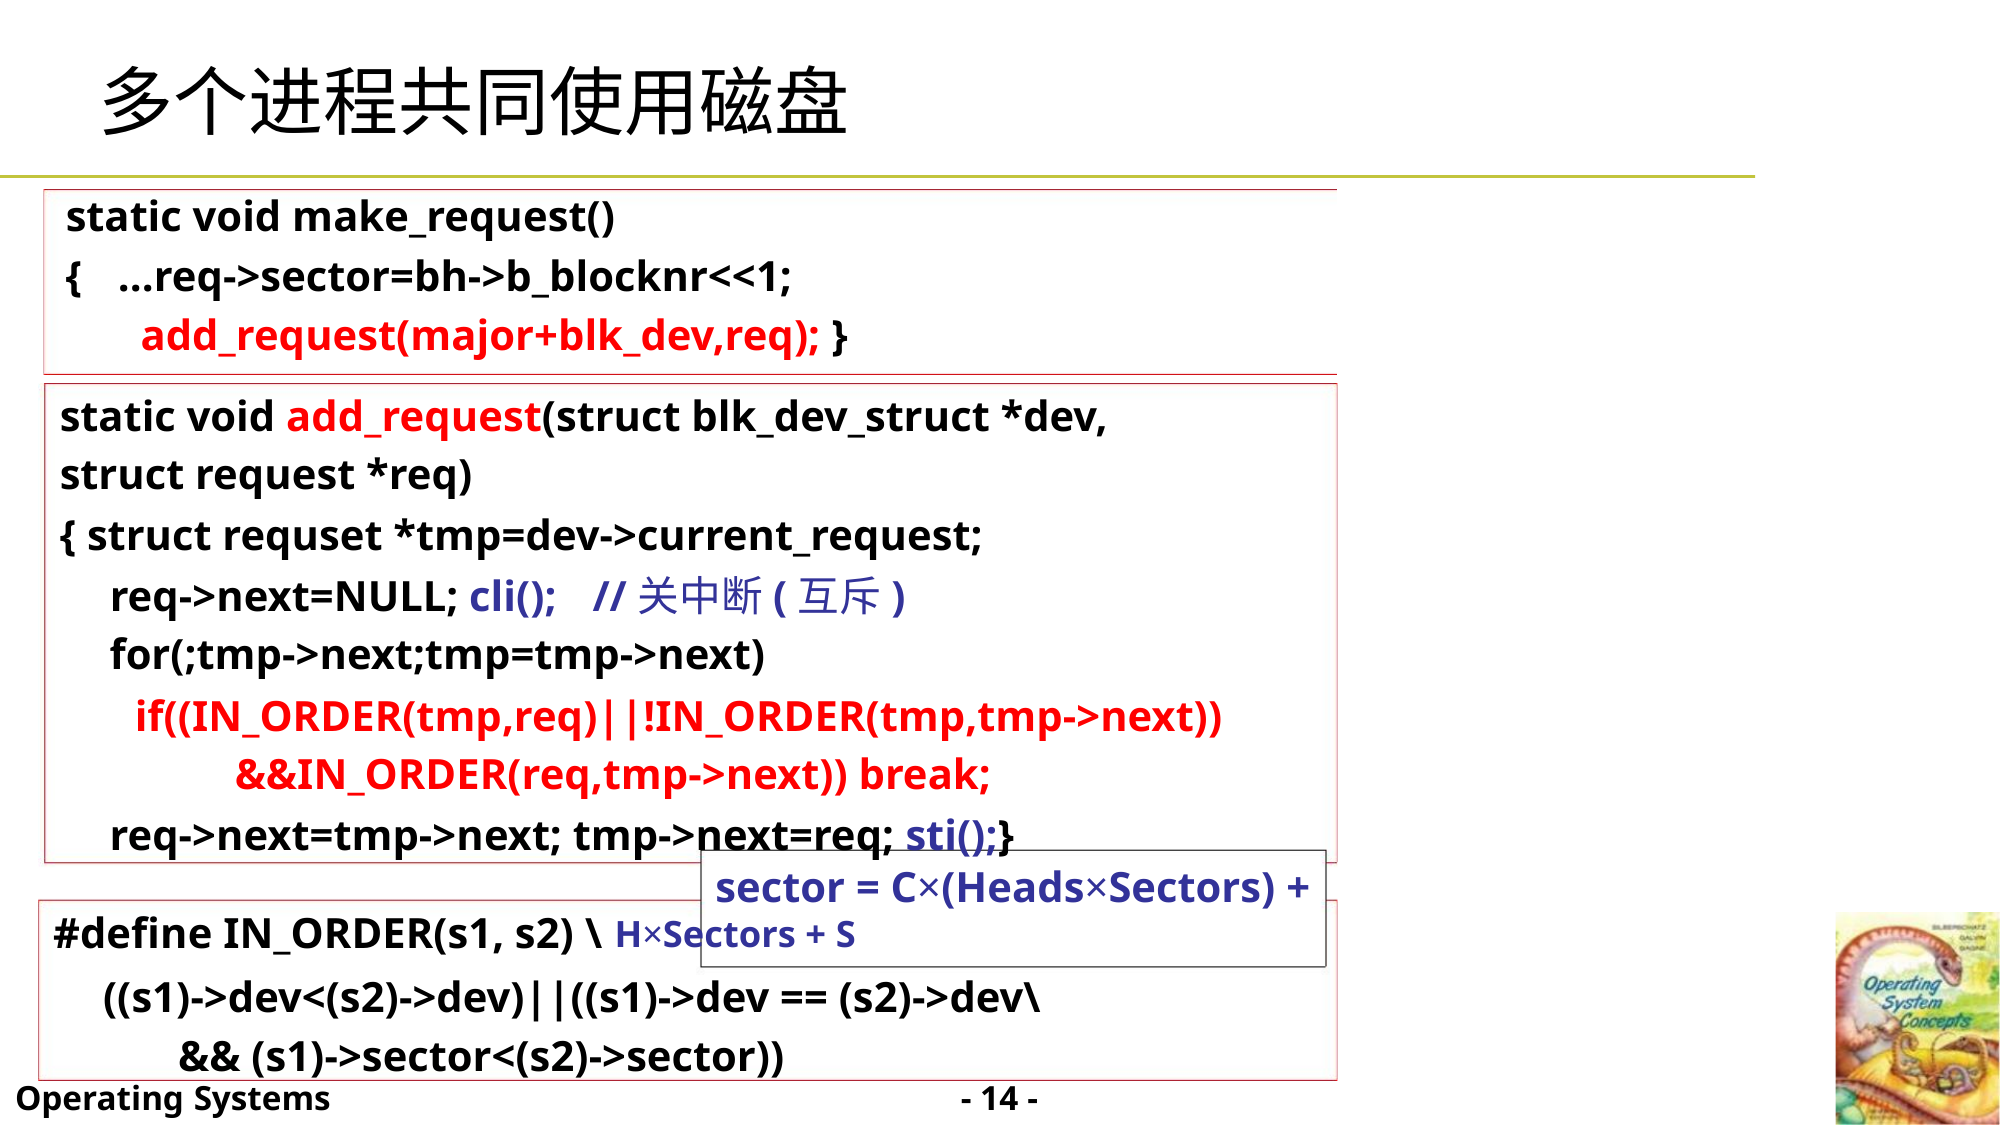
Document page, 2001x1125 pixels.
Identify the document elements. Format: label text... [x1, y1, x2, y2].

text_box [38, 383, 1338, 1079]
text_box { ...req->sector=bh->b_blocknr<<1; add_request(major+blk_dev,req); } [65, 251, 1101, 359]
text_box { struct requset *tmp=dev->current_request; req->next=NULL; cli(); //关中断(互斥) for(;tmp->next;tmp=tmp->next) [59, 511, 1297, 679]
text_box [1835, 912, 2000, 1125]
text_box ((s1)->dev<(s2)->dev)||((s1)->dev == (s2)->dev\ && (s1)->sector<(s2)->sector)) [103, 973, 1455, 1081]
text_box static void make_request() [65, 191, 814, 240]
text_box Operating Systems [15, 1079, 335, 1117]
text_box static void add_request(struct blk_dev_struct *dev, struct request *req) [59, 392, 1527, 499]
text_box if((IN_ORDER(tmp,req)||!IN_ORDER(tmp,tmp->next)) &&IN_ORDER(req,tmp->next)) break; [134, 692, 1518, 799]
text_box [43, 189, 1337, 375]
text_box 多个进程共同使用磁盘 [98, 69, 964, 145]
text_box - 14 - [960, 1079, 1089, 1117]
text_box req->next=tmp->next; tmp->next=req; sti();} sector = C×(Heads×Sectors) + #define IN_ORDER(s1, s2) \H×Sectors + S [53, 811, 1493, 962]
